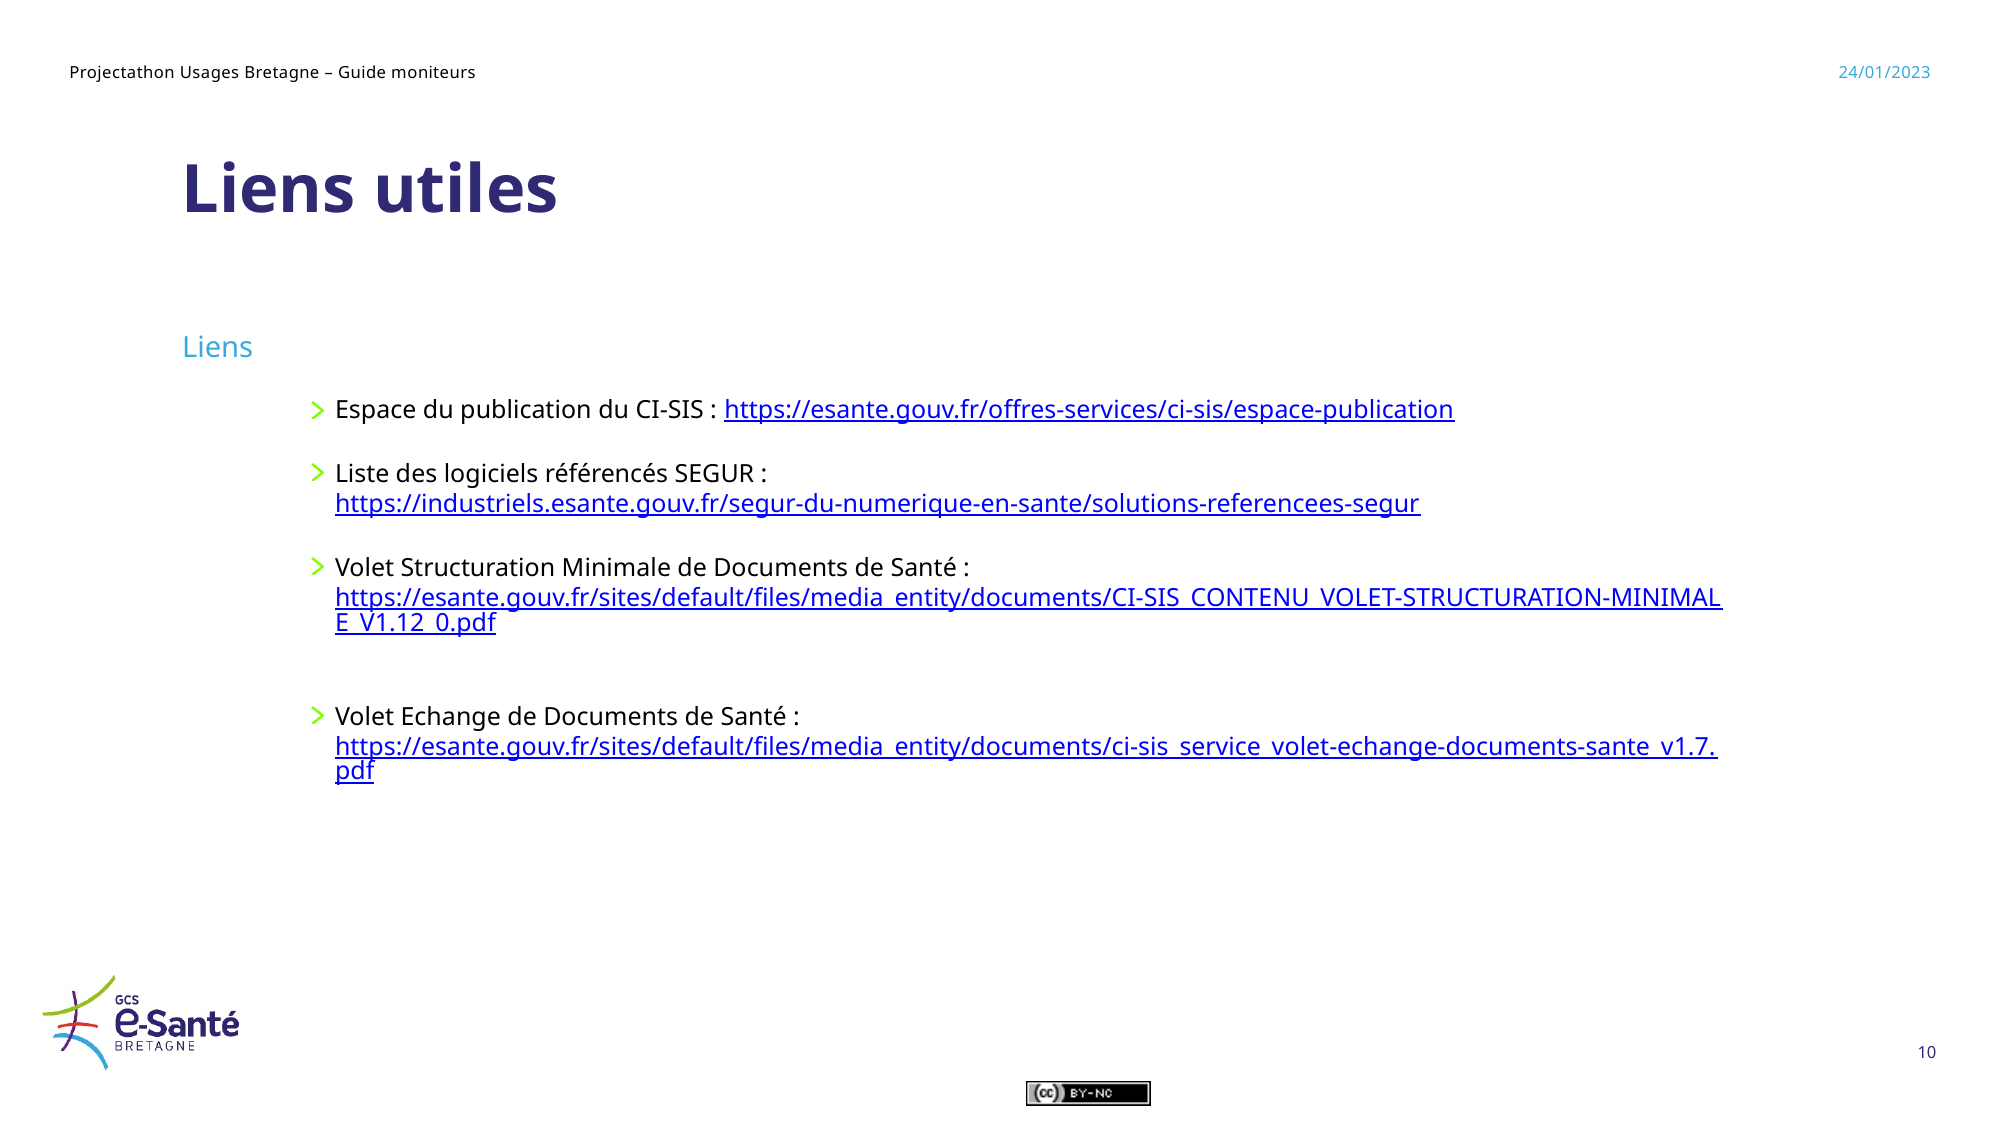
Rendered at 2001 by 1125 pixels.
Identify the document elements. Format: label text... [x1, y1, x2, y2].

picture [311, 706, 324, 724]
list Liens utiles [181, 162, 1725, 299]
picture [18, 943, 271, 1101]
picture [311, 557, 324, 575]
slide_number 10 [1650, 1020, 1943, 1087]
list Liens Espace du publication du CI-SIS : https://esante.gouv.fr/offres-services/ci-sis/espace-publication Liste des logiciels référencés SEGUR : https://industriels.esante.gouv.fr/segur-du-numerique-en-sante/solutions-referencees-segur Volet Structuration Minimale de Documents de Santé : https://esante.gouv.fr/sites/default/files/media_entity/documents/CI-SIS_CONTENU_VOLET-STRUCTURATION-MINIMALE_V1.12_0.pdf Volet Echange de Documents de Santé : https://esante.gouv.fr/sites/default/files/media_entity/documents/ci-sis_service_volet-echange-documents-sante_v1.7.pdf [171, 328, 1725, 944]
picture [1025, 1081, 1152, 1106]
picture [311, 463, 324, 481]
picture [311, 401, 324, 419]
